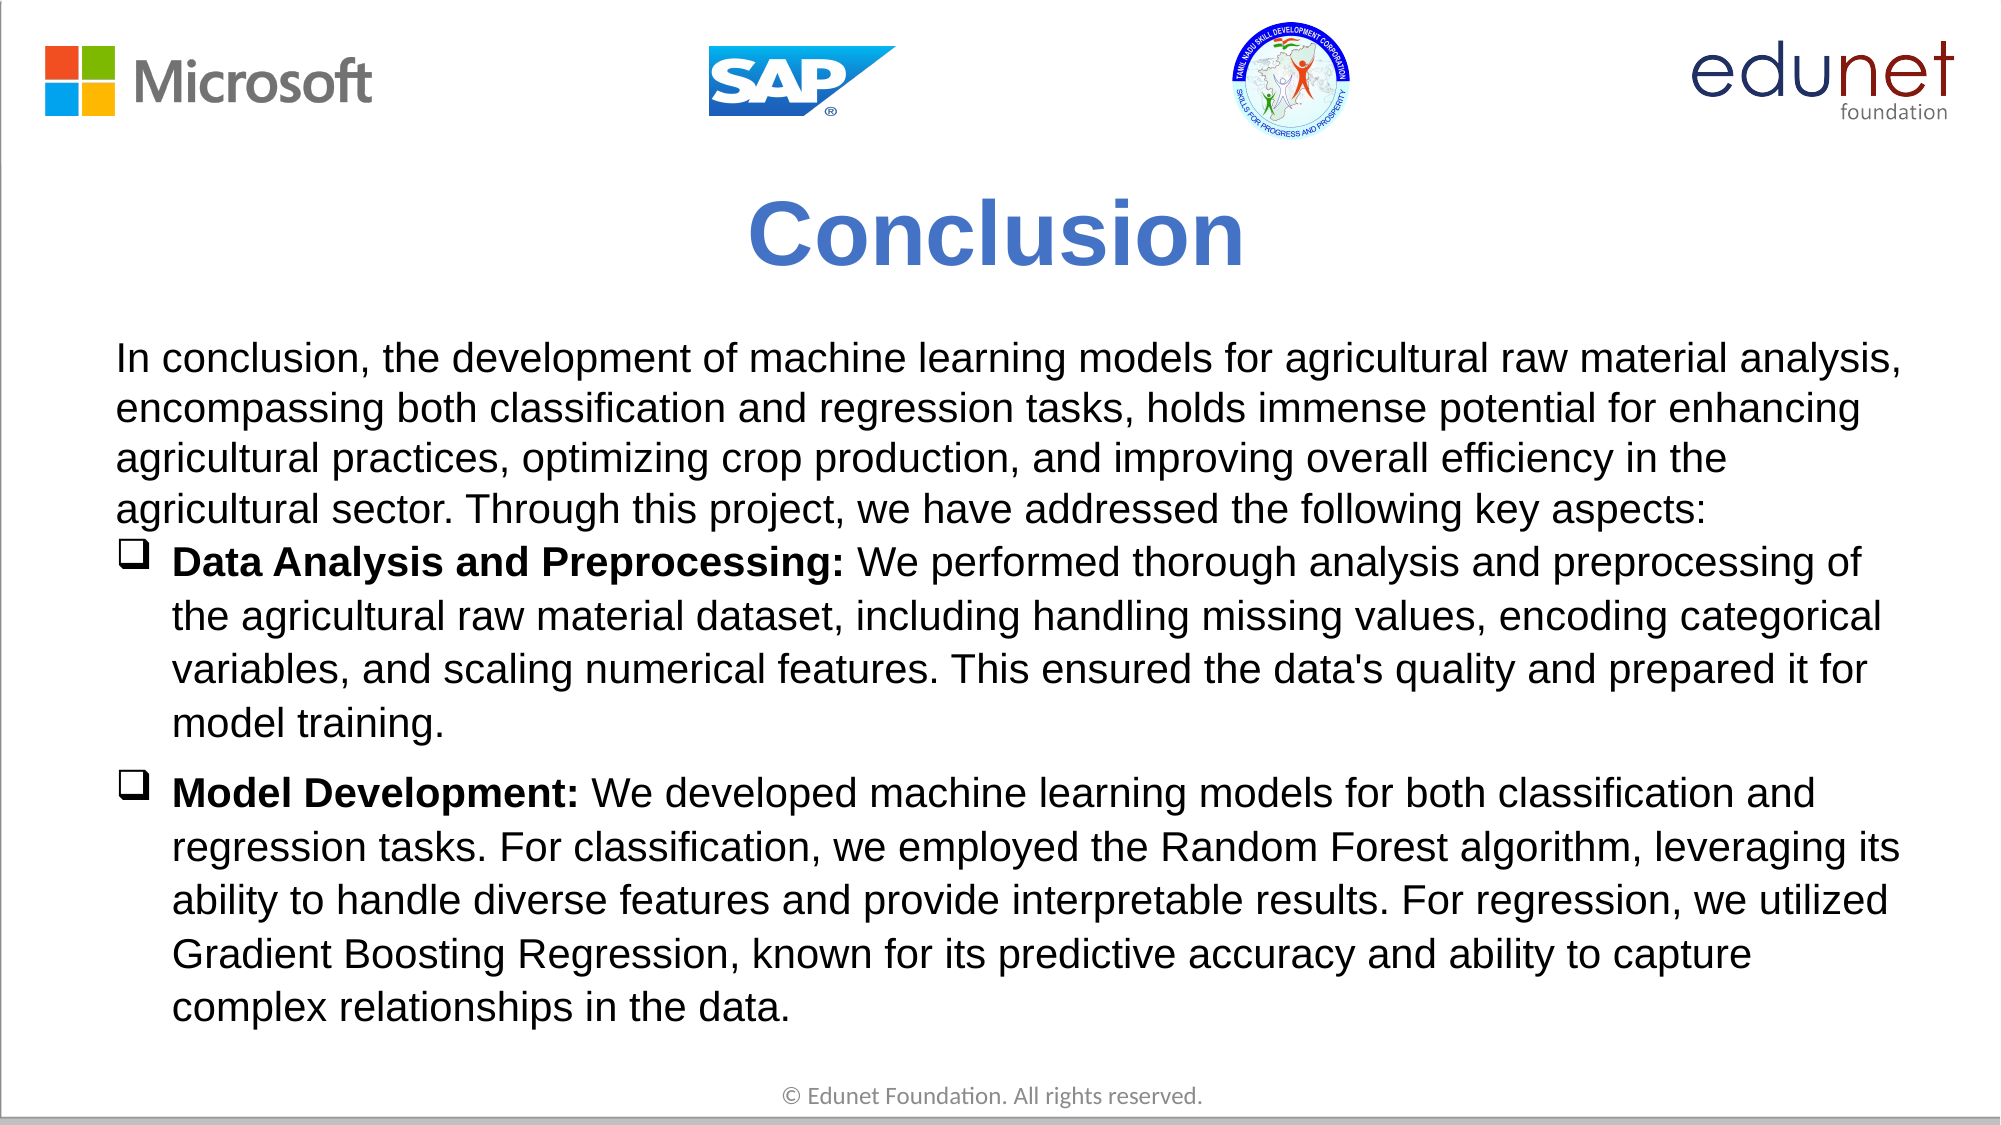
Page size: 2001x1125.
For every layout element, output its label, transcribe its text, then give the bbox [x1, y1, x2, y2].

footer © Edunet Foundation. All rights reserved. [655, 1065, 1331, 1125]
picture [45, 46, 372, 116]
picture [1232, 22, 1350, 140]
picture [709, 48, 896, 116]
title Conclusion [247, 158, 1748, 293]
picture [0, 0, 2001, 1125]
subtitle In conclusion, the development of machine learning models for agricultural raw material analysis, encompassing both classification and regression tasks, holds immense potential for enhancing agricultural practices, optimizing crop production, and improving overall efficiency in the agricultural sector. Through this project, we have addressed the following key aspects: Data Analysis and Preprocessing: We performed thorough analysis and preprocessing of the agricultural raw material dataset, including handling missing values, encoding categorical variables, and scaling numerical features. This ensured the data's quality and prepared it for model training. Model Development: We developed machine learning models for both classification and regression tasks. For classification, we employed the Random Forest algorithm, leveraging its ability to handle diverse features and provide interpretable results. For regression, we utilized Gradient Boosting Regression, known for its predictive accuracy and ability to capture complex relationships in the data. [100, 323, 1931, 1063]
picture [1686, 37, 1957, 125]
